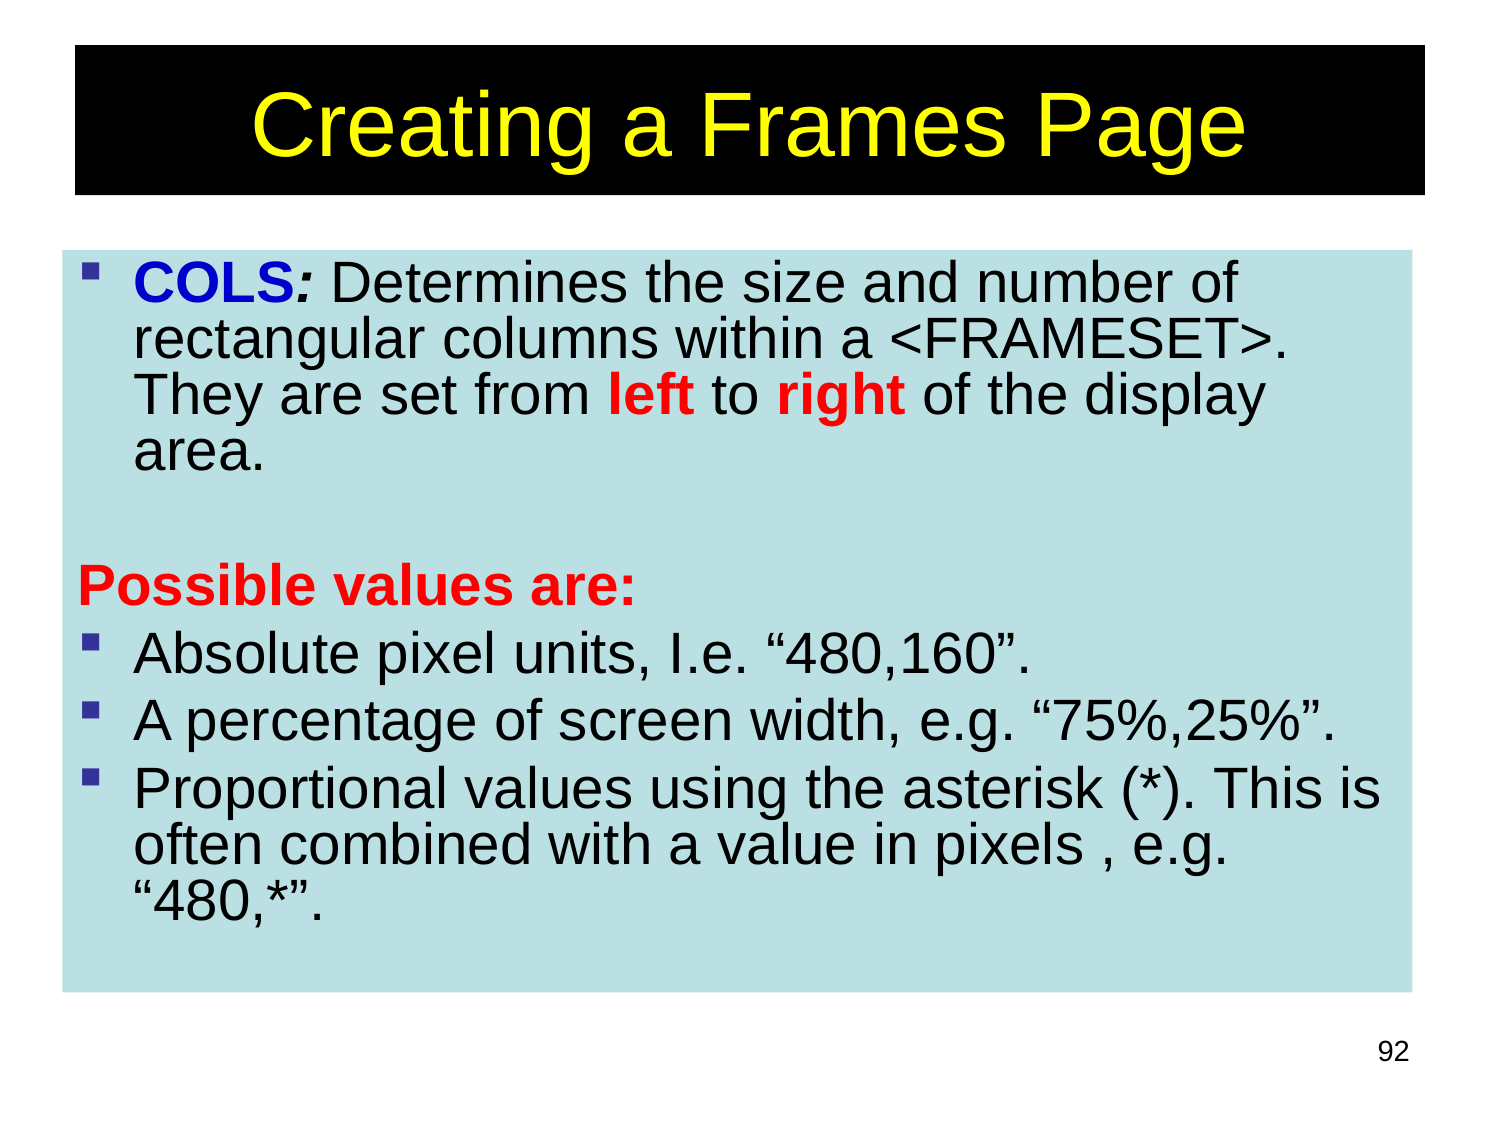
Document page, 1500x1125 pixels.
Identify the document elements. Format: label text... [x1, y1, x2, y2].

slide_number 92 [1074, 1024, 1426, 1103]
title Creating a Frames Page [74, 44, 1426, 196]
list COLS: Determines the size and number of rectangular columns within a <FRAMESET>. They are set from left to right of the display area. Possible values are: Absolute pixel units, I.e. “480,160”. A percentage of screen width, e.g. “75%,25%”. Proportional values using the asterisk (*). This is often combined with a value in pixels , e.g. “480,*”. [62, 249, 1413, 993]
